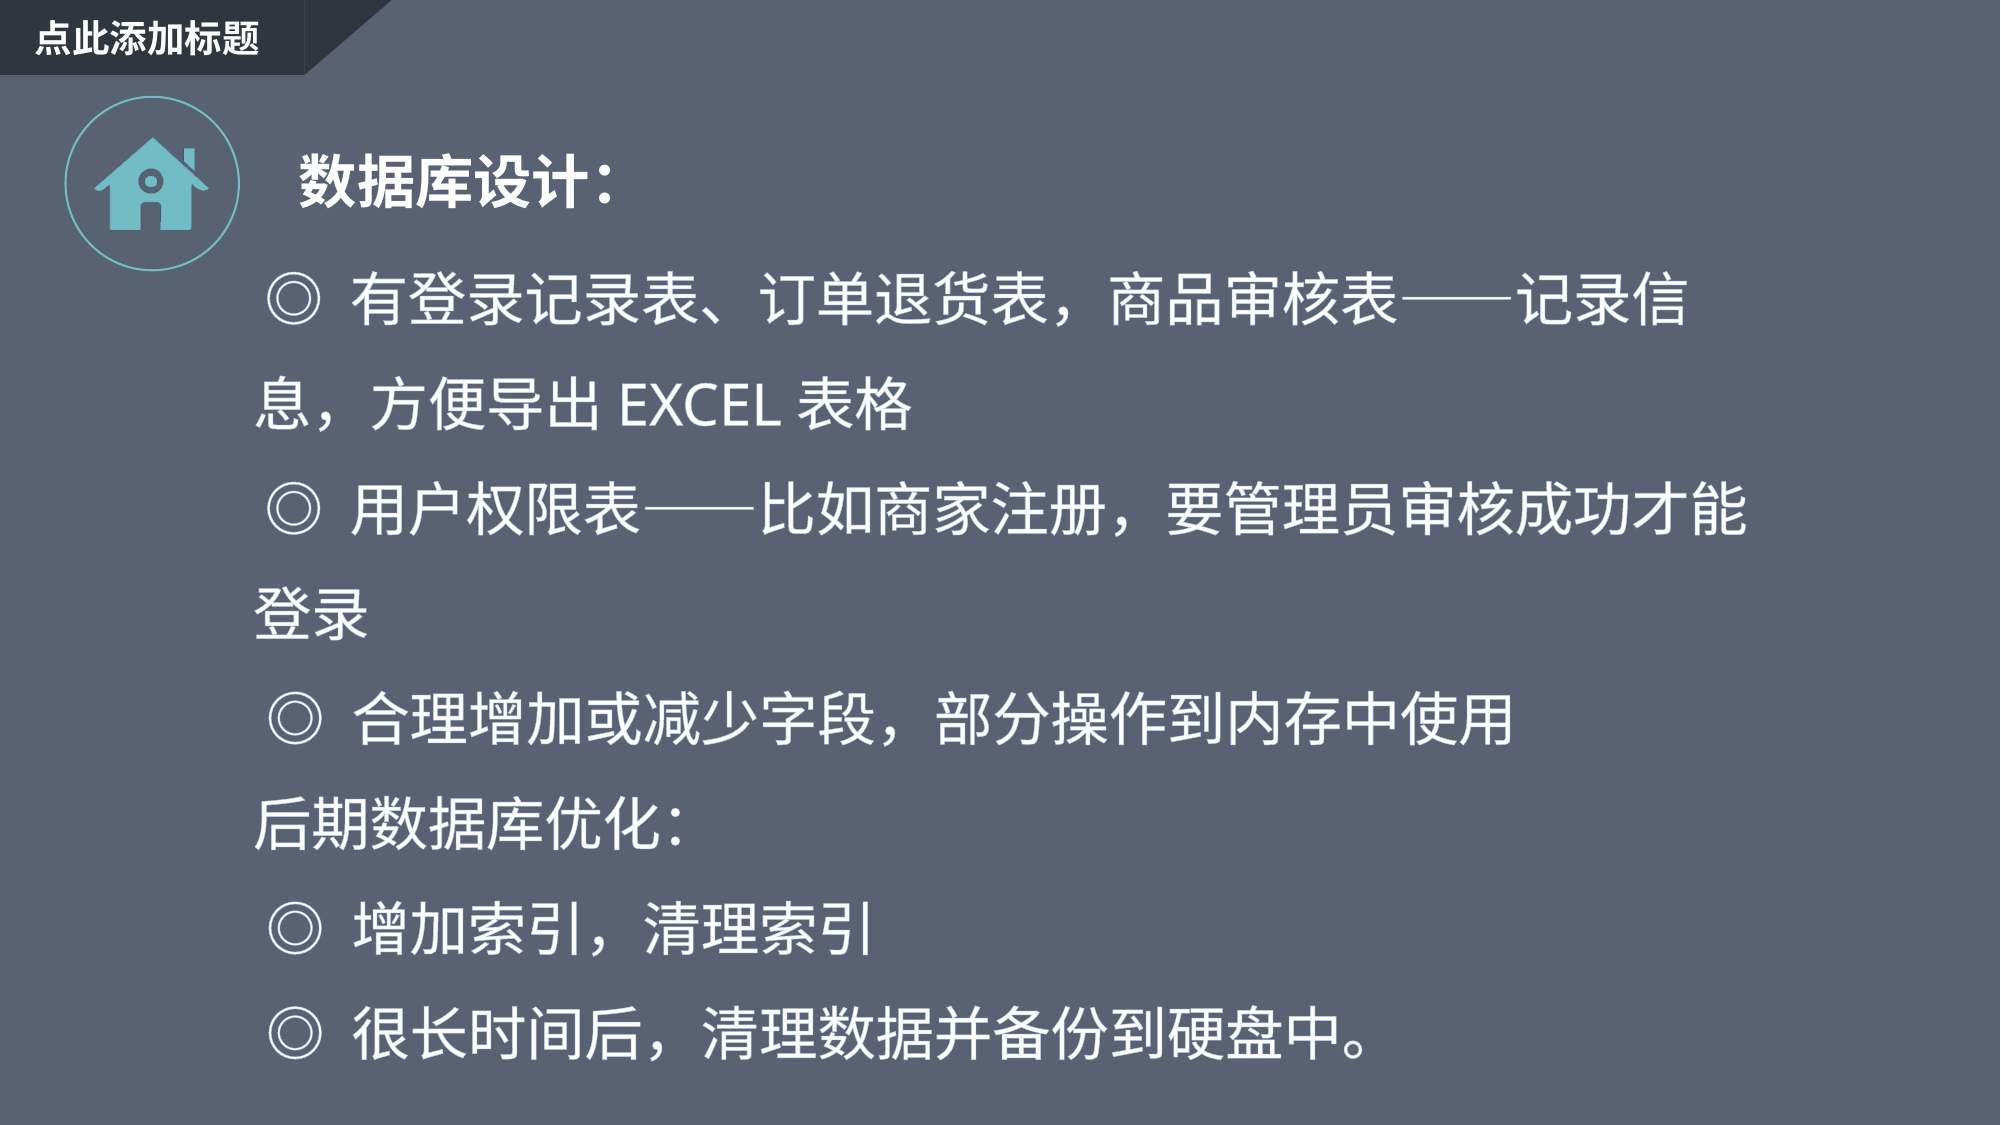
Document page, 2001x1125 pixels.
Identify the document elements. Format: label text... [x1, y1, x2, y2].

picture [94, 137, 210, 230]
text_box ◎ 有登录记录表、订单退货表，商品审核表——记录信息，方便导出EXCEL表格 ◎ 用户权限表——比如商家注册，要管理员审核成功才能登录 ◎ 合理增加或减少字段，部分操作到内存中使用 后期数据库优化： ◎ 增加索引，清理索引 ◎ 很长时间后，清理数据并备份到硬盘中。 [238, 219, 1792, 1125]
text_box 数据库设计： [284, 137, 805, 219]
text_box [0, 0, 392, 76]
text_box [65, 96, 239, 271]
